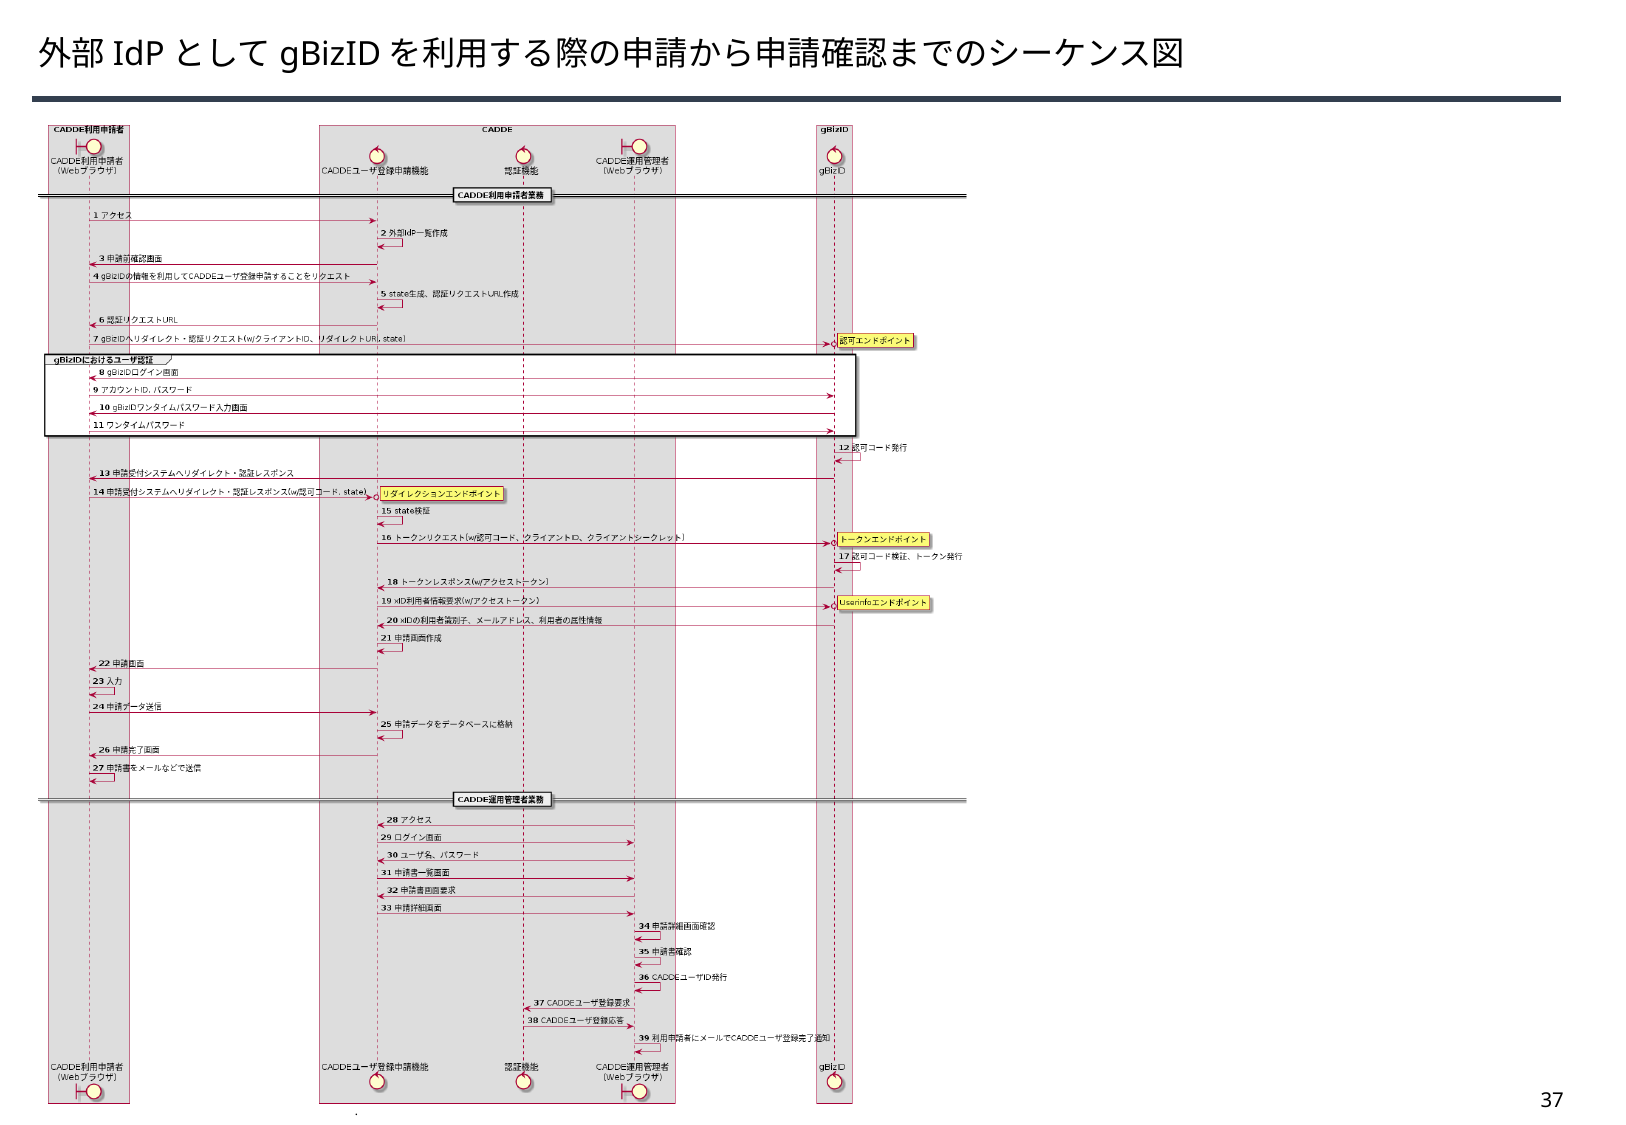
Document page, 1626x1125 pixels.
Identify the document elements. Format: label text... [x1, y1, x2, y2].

title 外部IdPとしてgBizIDを利用する際の申請から申請確認までのシーケンス図 [38, 19, 1526, 91]
picture [38, 121, 970, 1106]
